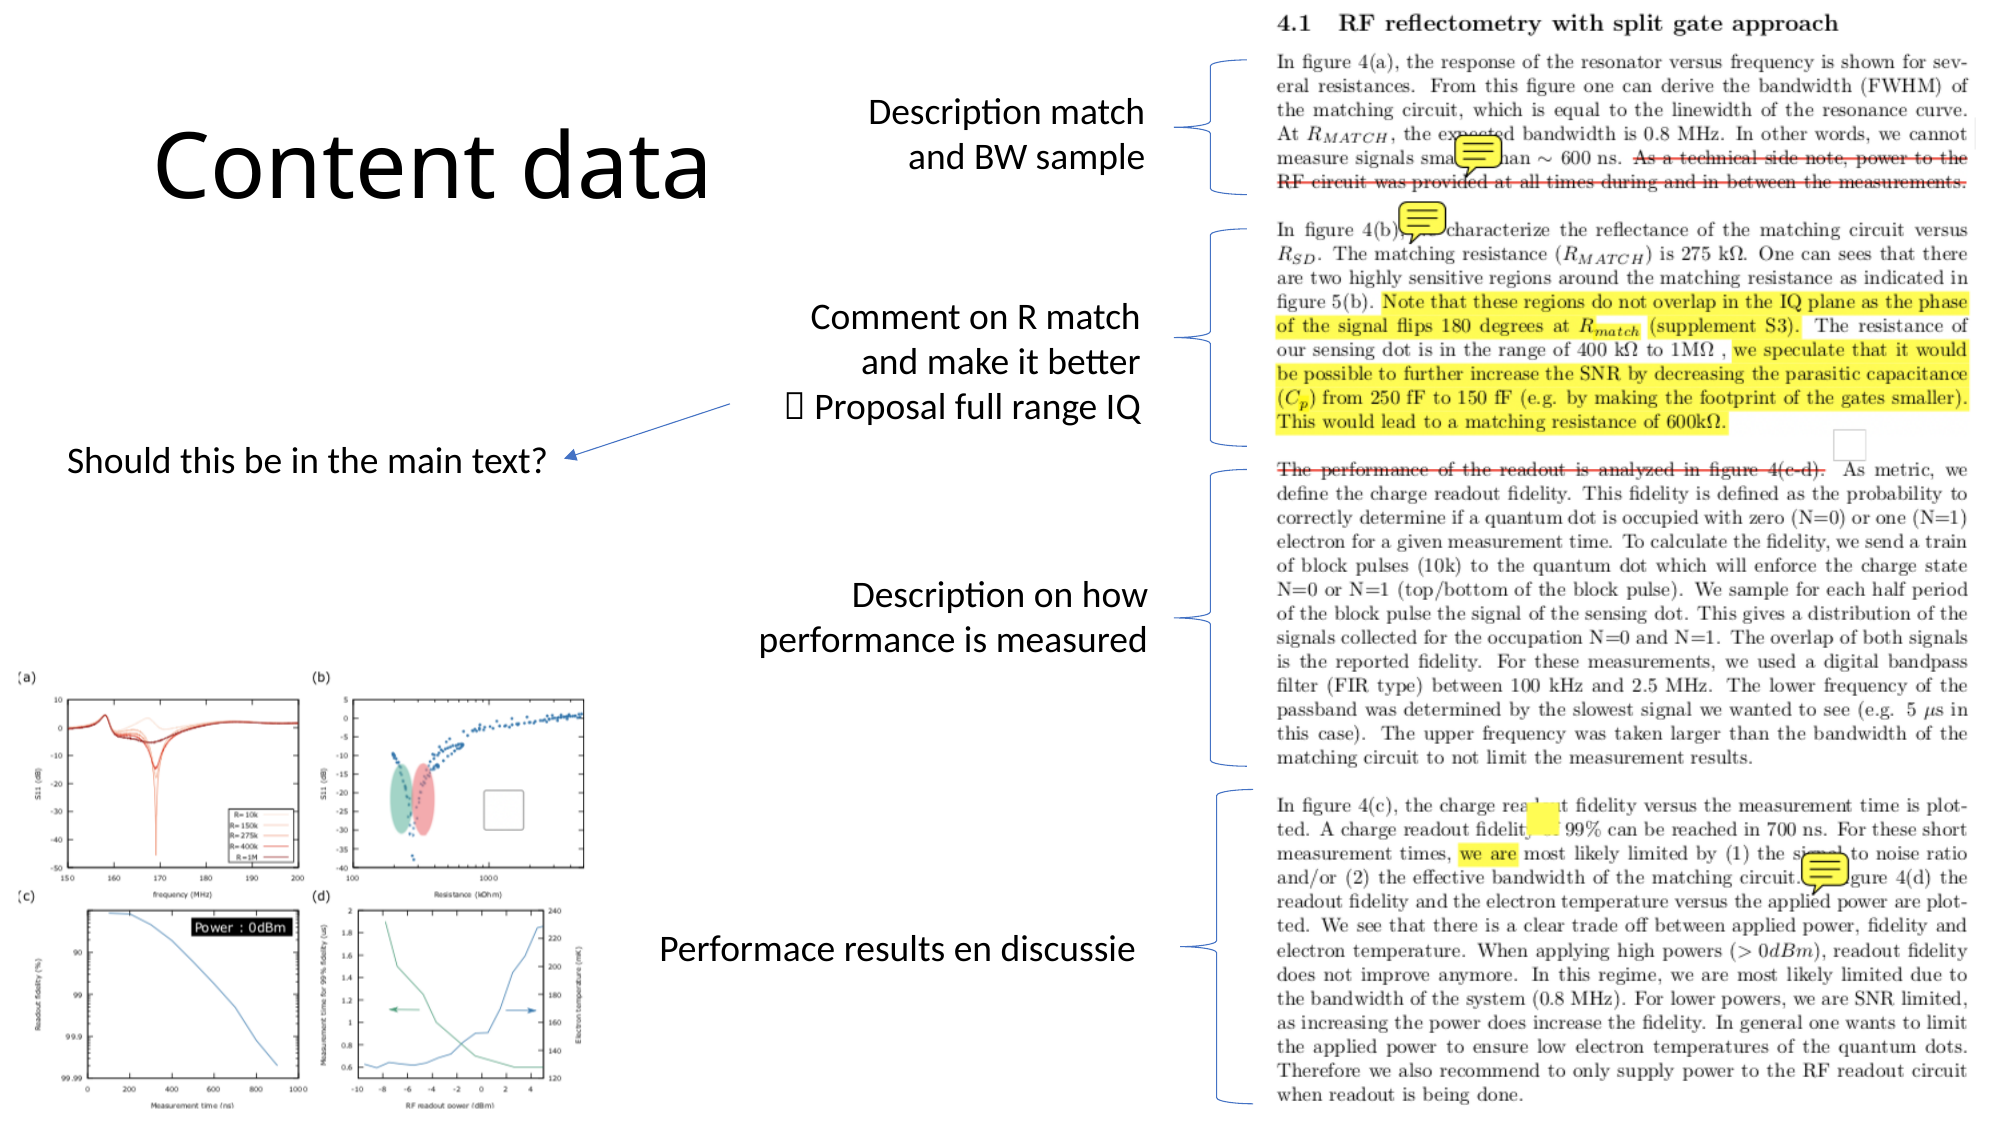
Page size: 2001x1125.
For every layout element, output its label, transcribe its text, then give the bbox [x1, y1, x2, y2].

text_box [1180, 788, 1254, 1105]
text_box Description match and BW sample [853, 79, 1161, 185]
text_box Performace results en discussie [644, 916, 1160, 976]
text_box [1173, 59, 1247, 196]
text_box [1173, 468, 1247, 767]
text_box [567, 403, 730, 460]
text_box Should this be in the main text? [52, 428, 564, 489]
text_box Comment on R match and make it better  Proposal full range IQ [768, 284, 1156, 435]
picture [0, 645, 617, 1123]
title Content data [137, 59, 730, 278]
text_box [1173, 228, 1247, 447]
picture [1269, 0, 1976, 1125]
text_box Description on how performance is measured [743, 562, 1163, 668]
